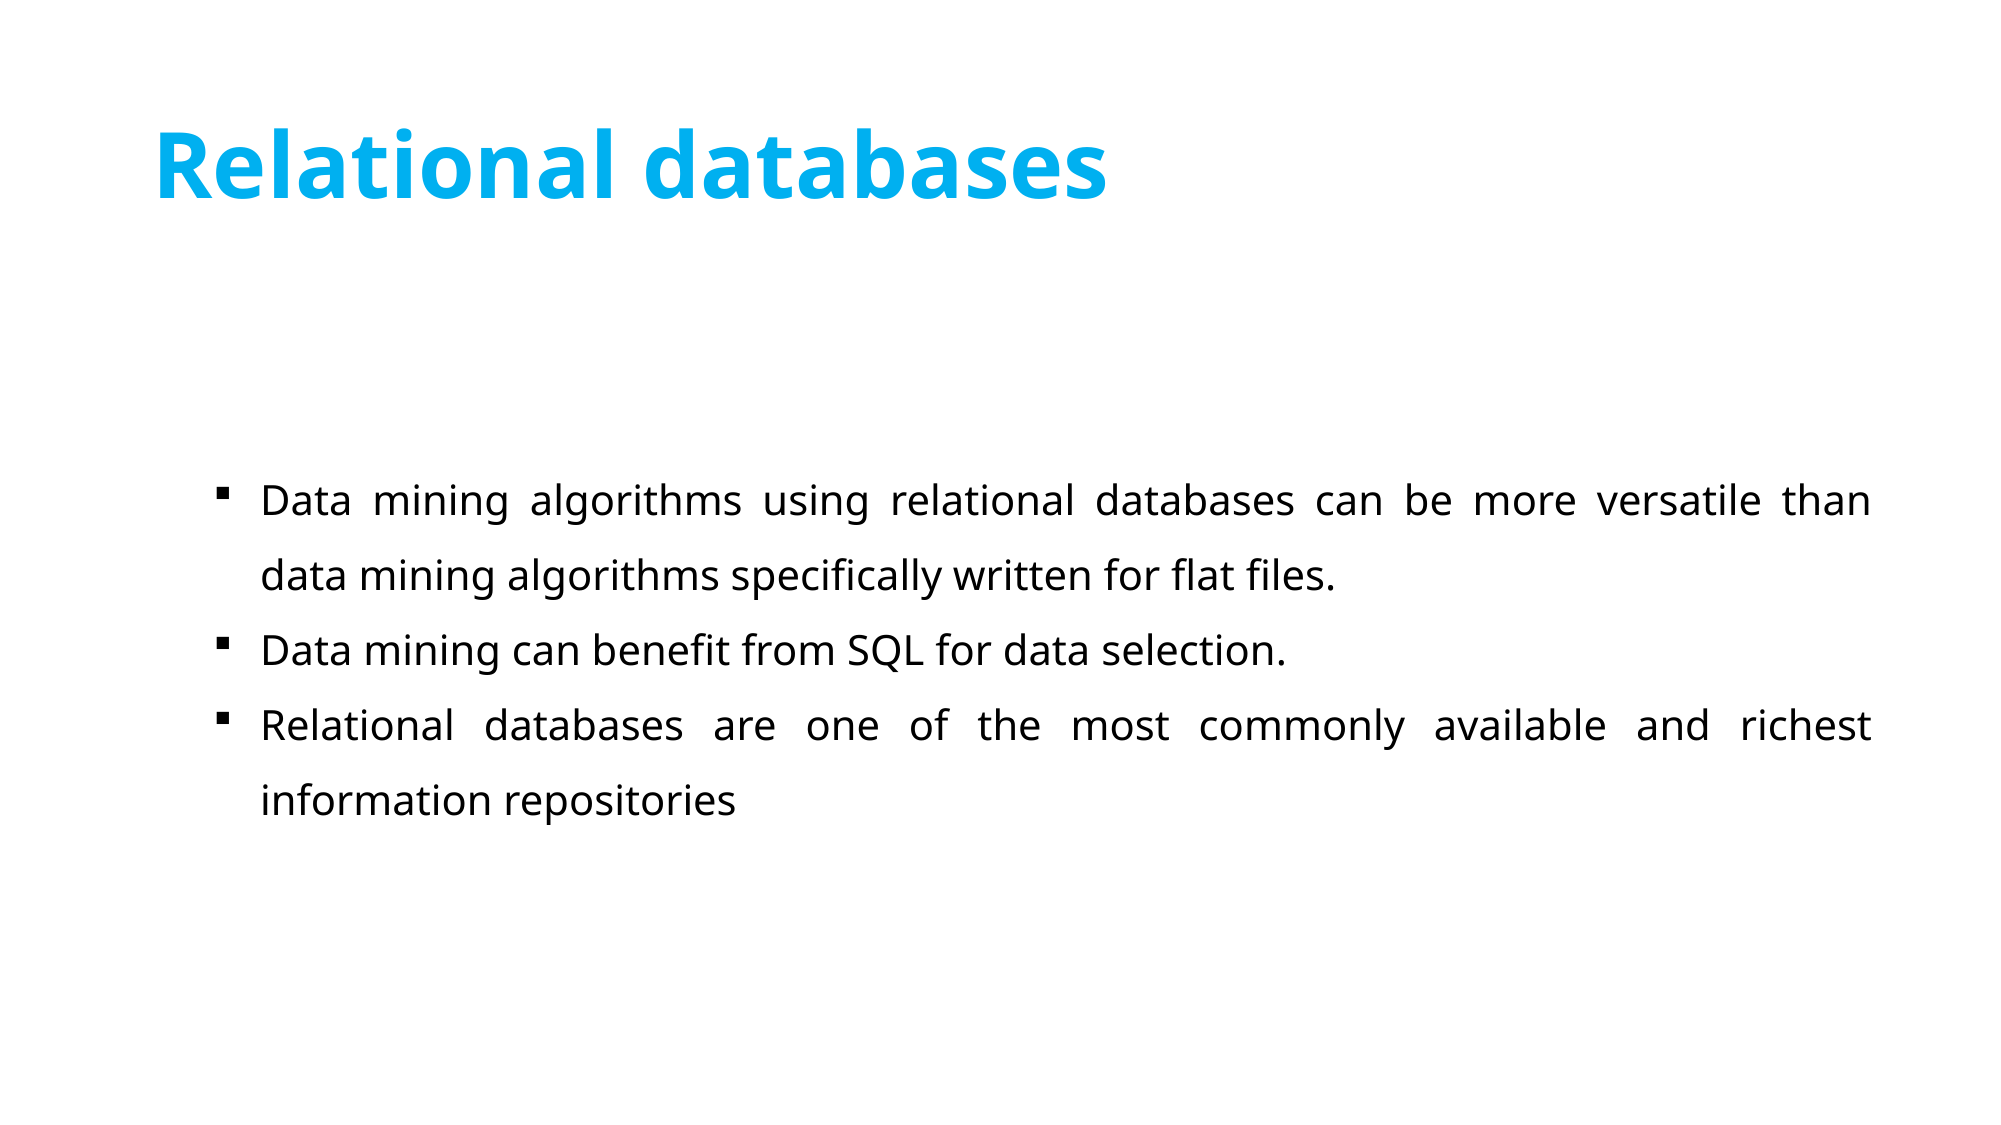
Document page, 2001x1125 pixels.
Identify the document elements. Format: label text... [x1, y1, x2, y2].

text_box Data mining algorithms using relational databases can be more versatile than data mining algorithms specifically written for flat files. Data mining can benefit from SQL for data selection. Relational databases are one of the most commonly available and richest information repositories [198, 441, 1888, 831]
title Relational databases [137, 59, 1863, 278]
